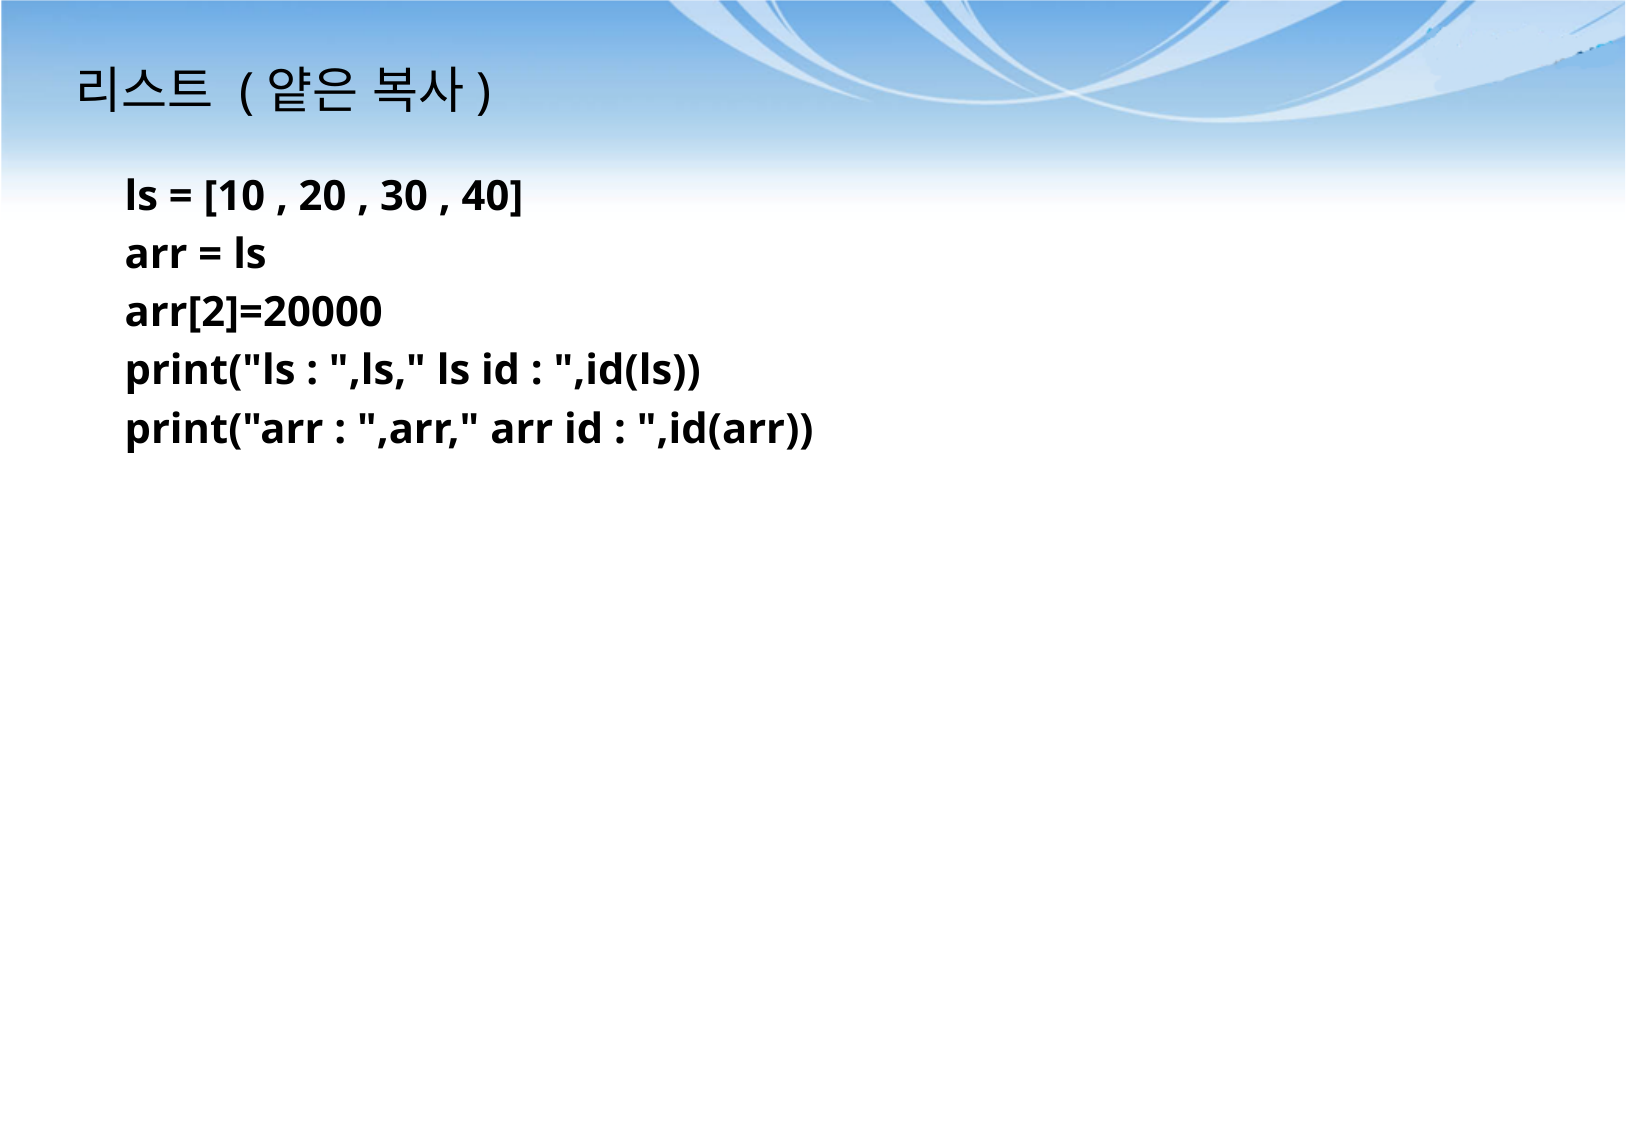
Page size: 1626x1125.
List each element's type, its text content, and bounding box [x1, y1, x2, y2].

title 리스트 (얕은 복사) [60, 48, 1001, 130]
list ls = [10 , 20 , 30 , 40] arr = ls arr[2]=20000 print("ls : ",ls," ls id : ",id(ls)) print("arr : ",arr," arr id : ",id(arr)) [109, 160, 1510, 999]
picture [0, 0, 1626, 1125]
